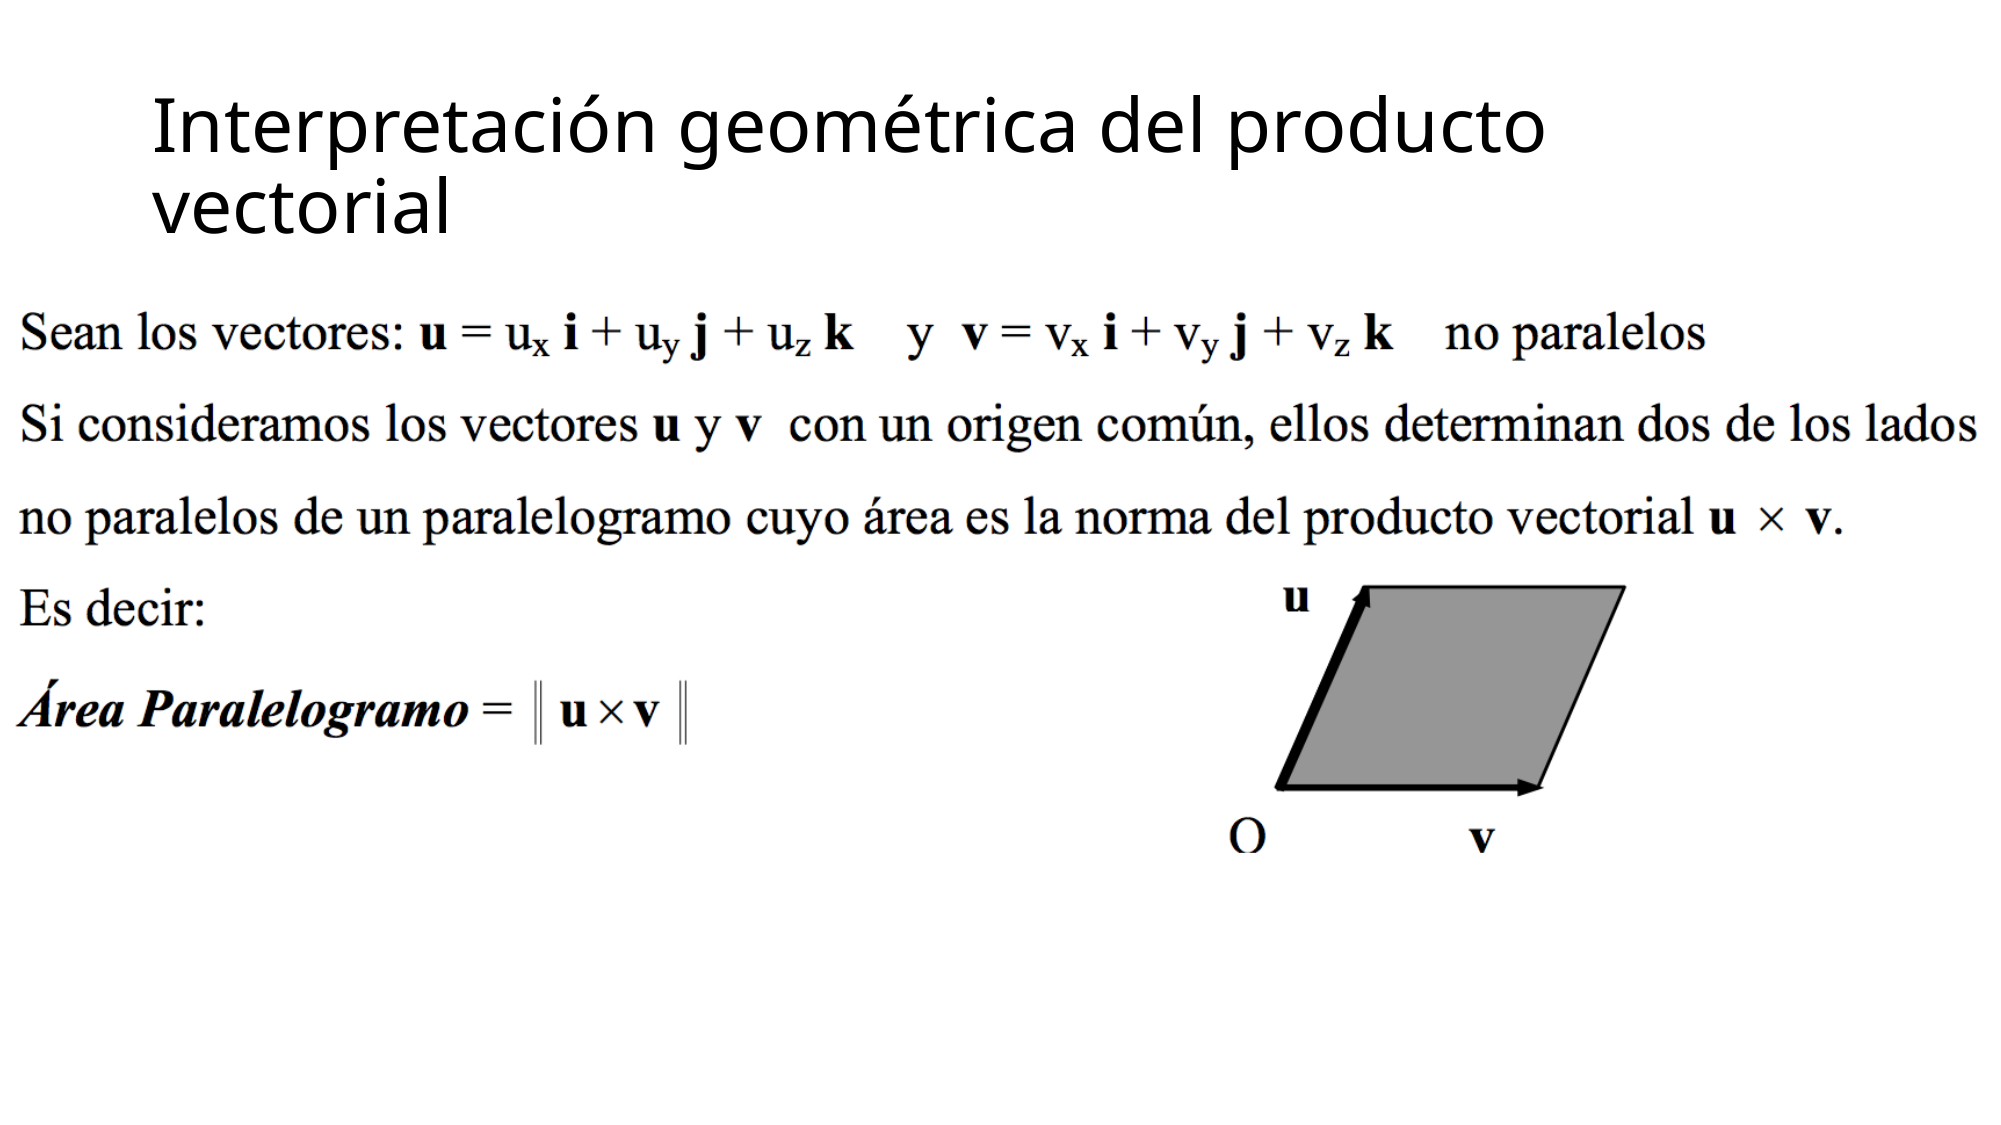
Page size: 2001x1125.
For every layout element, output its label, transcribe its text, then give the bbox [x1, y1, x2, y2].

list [10, 304, 1985, 875]
title Interpretación geométrica del producto vectorial [137, 59, 1863, 278]
